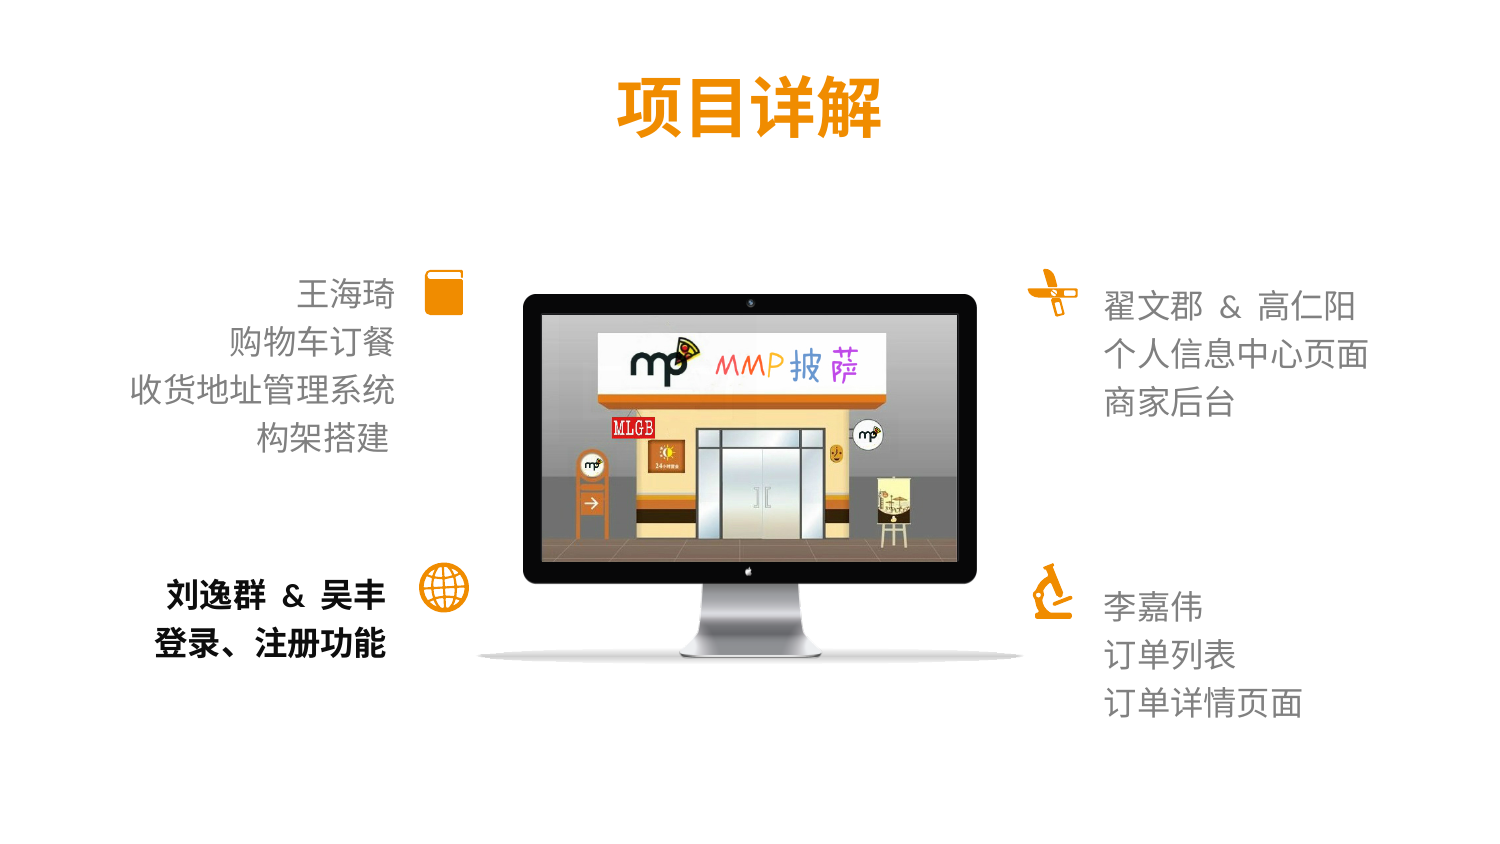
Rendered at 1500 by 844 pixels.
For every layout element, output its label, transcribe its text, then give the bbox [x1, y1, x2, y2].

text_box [1027, 267, 1078, 317]
picture [542, 314, 957, 562]
text_box 项目详解 [567, 58, 933, 154]
text_box 刘逸群 & 吴丰 登录、注册功能 [68, 566, 388, 663]
text_box 翟文郡 & 高仁阳 个人信息中心页面 商家后台 [1103, 277, 1423, 422]
text_box 王海琦 购物车订餐 收货地址管理系统 构架搭建 [41, 265, 396, 458]
text_box 李嘉伟 订单列表 订单详情页面 [1103, 578, 1480, 722]
text_box [419, 562, 469, 613]
text_box [1032, 563, 1073, 619]
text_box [475, 293, 1025, 664]
text_box [424, 269, 463, 316]
